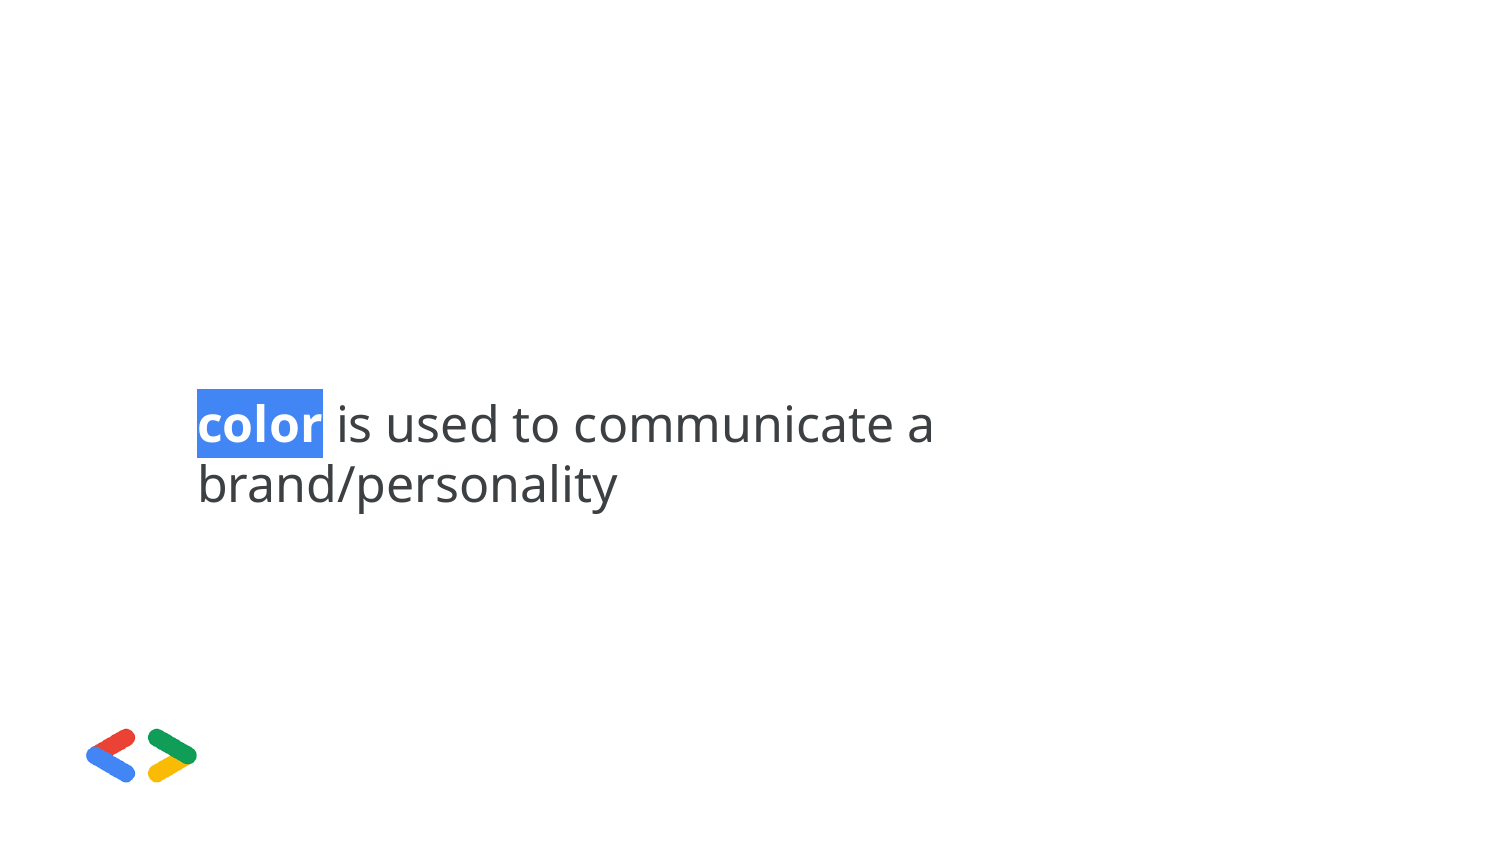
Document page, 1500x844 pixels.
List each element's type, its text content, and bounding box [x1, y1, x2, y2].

picture [83, 727, 198, 784]
text_box color is used to communicate a brand/personality [197, 392, 1200, 660]
